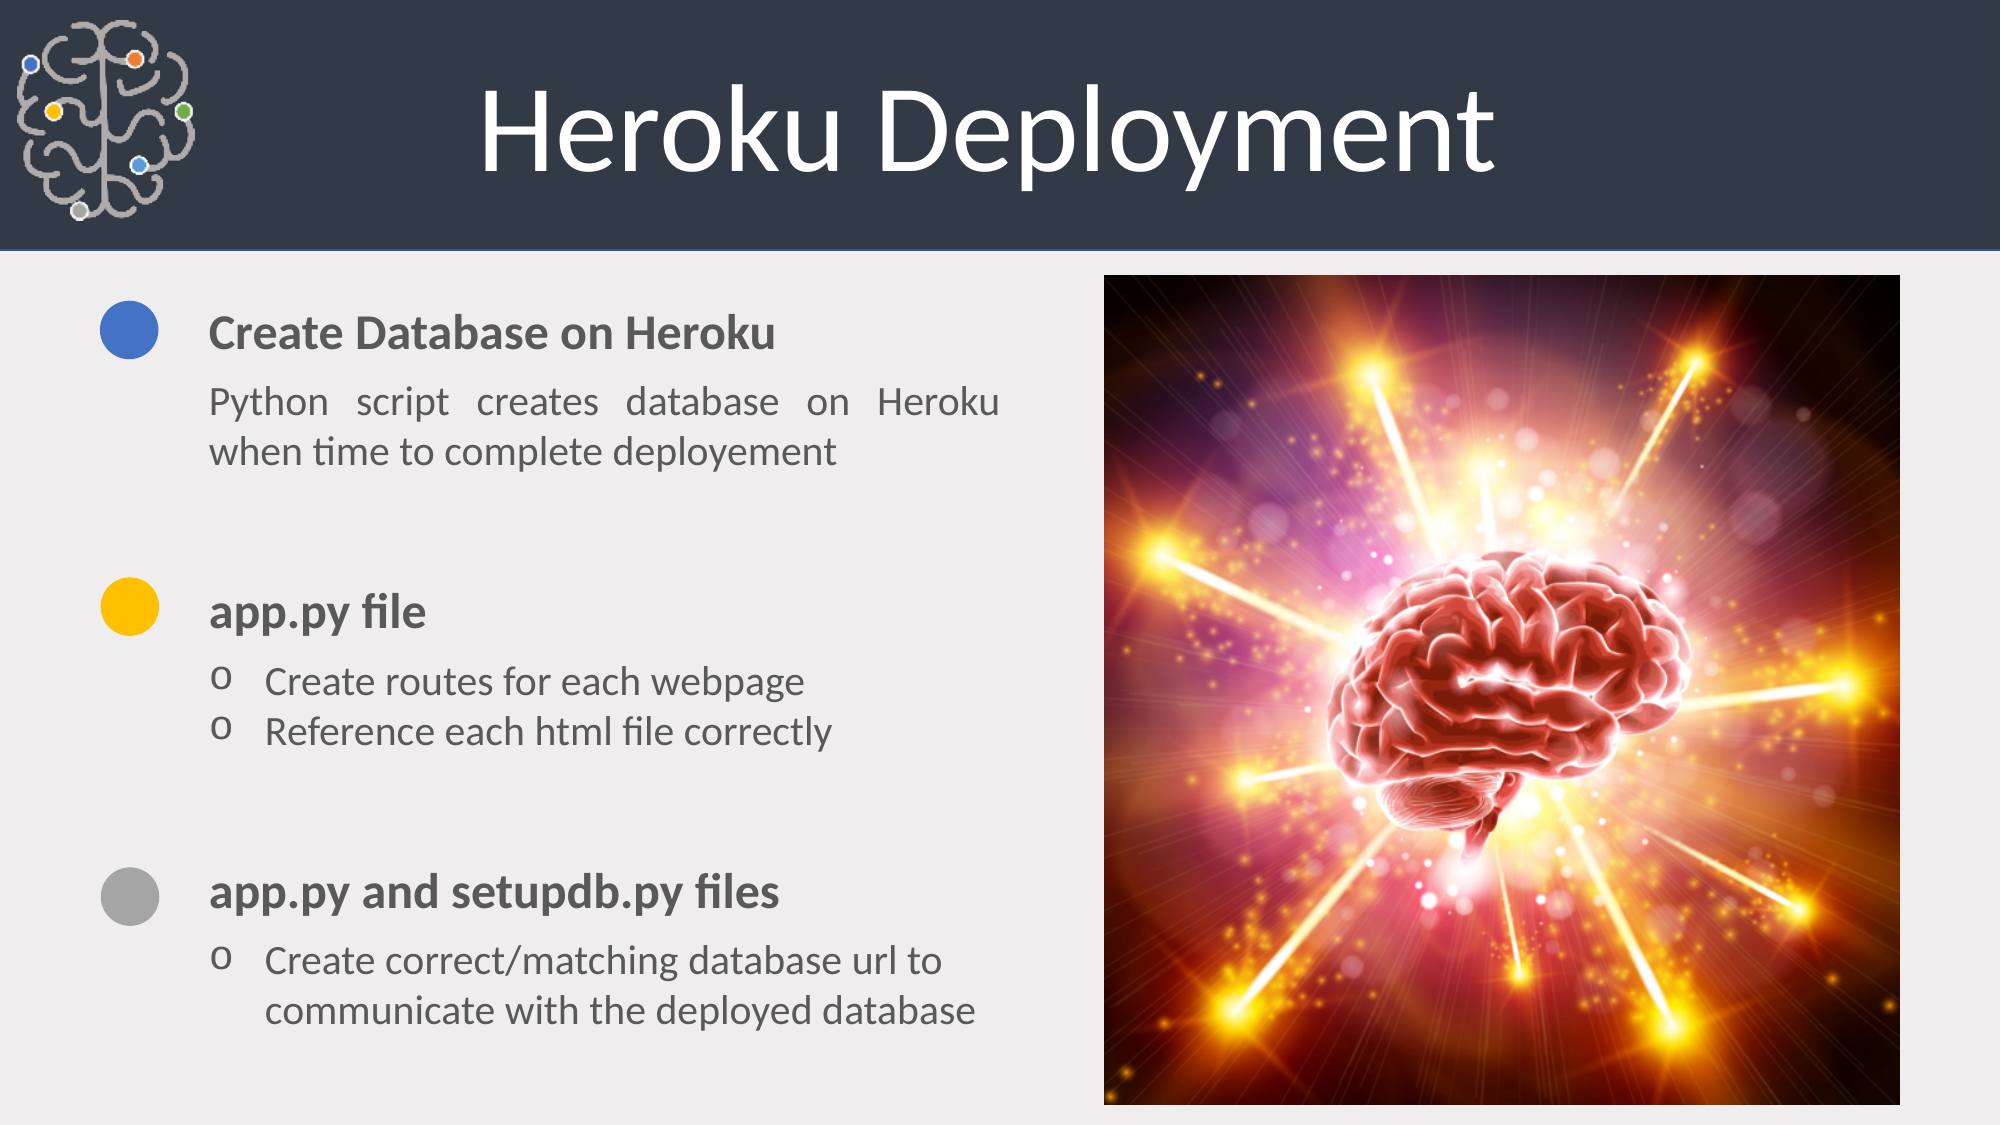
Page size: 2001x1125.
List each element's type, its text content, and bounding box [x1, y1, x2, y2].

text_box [208, 850, 1001, 1042]
picture [1104, 275, 1900, 1105]
text_box Heroku Deployment [223, 55, 1753, 178]
picture [17, 20, 195, 221]
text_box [208, 570, 1001, 763]
text_box [100, 867, 160, 926]
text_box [208, 291, 1001, 534]
text_box [99, 300, 159, 360]
text_box [0, 0, 2000, 251]
text_box [100, 577, 160, 636]
